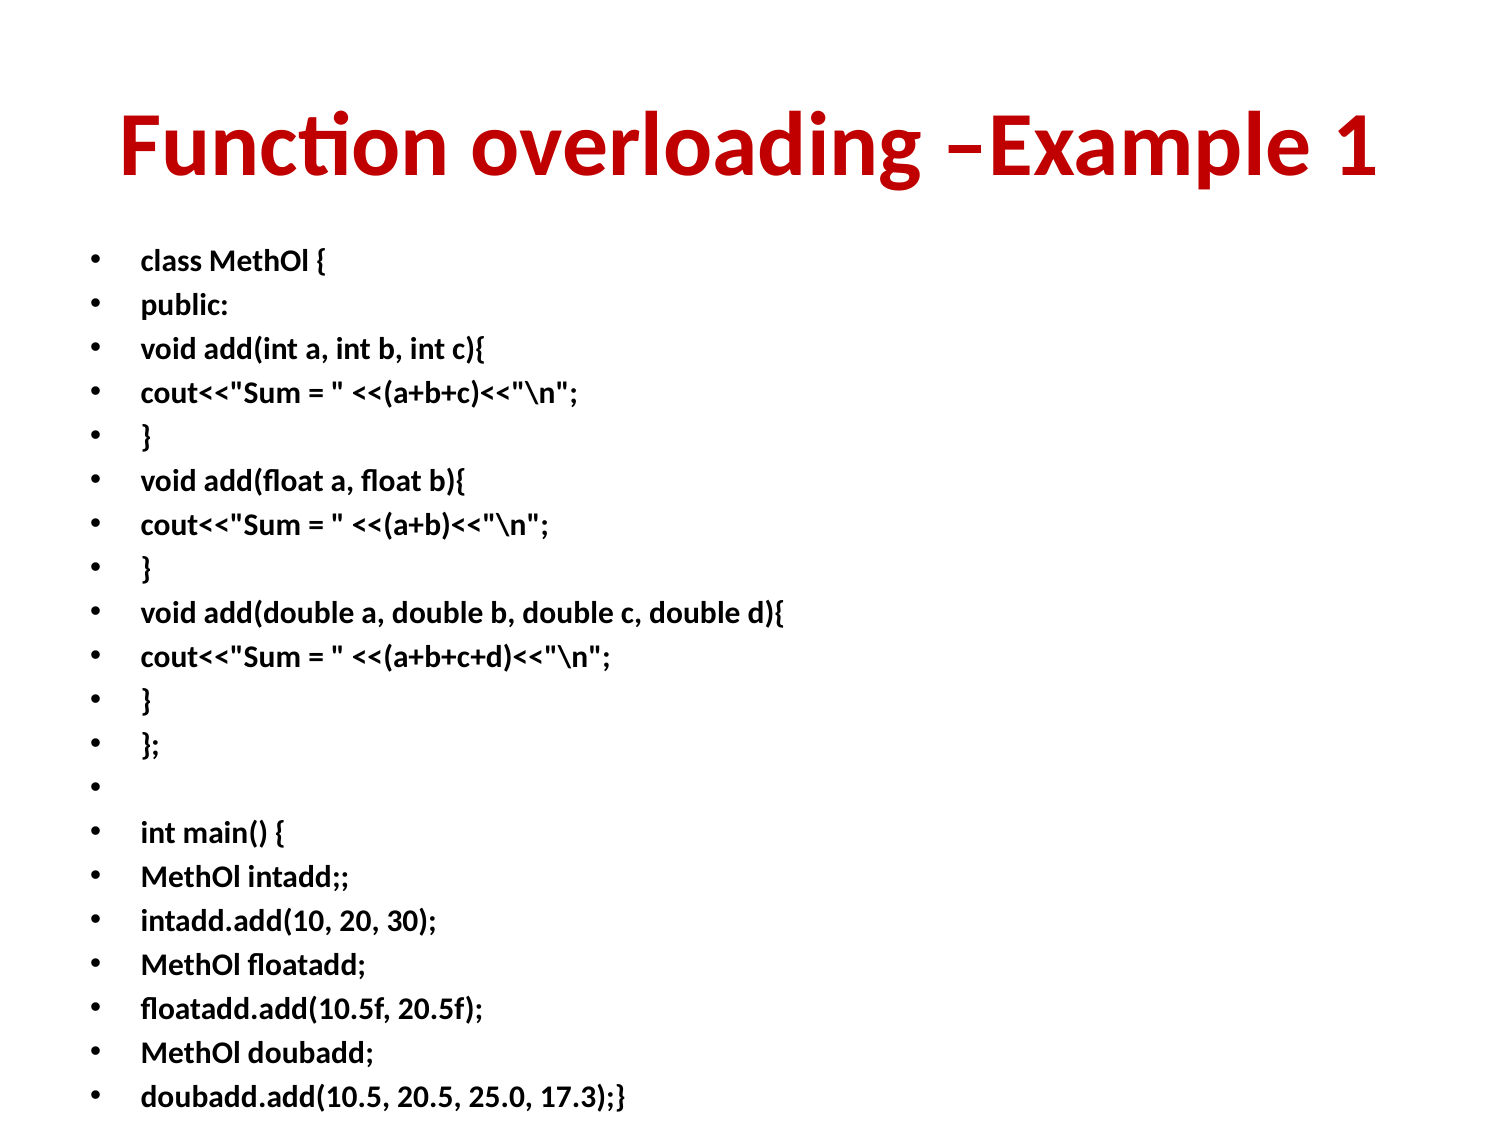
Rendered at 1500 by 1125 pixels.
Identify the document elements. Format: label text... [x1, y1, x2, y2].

list class MethOl { public: void add(int a, int b, int c){ cout<<"Sum = " <<(a+b+c)<<"\n"; } void add(float a, float b){ cout<<"Sum = " <<(a+b)<<"\n"; } void add(double a, double b, double c, double d){ cout<<"Sum = " <<(a+b+c+d)<<"\n"; } }; int main() { MethOl intadd;; intadd.add(10, 20, 30); MethOl floatadd; floatadd.add(10.5f, 20.5f); MethOl doubadd; doubadd.add(10.5, 20.5, 25.0, 17.3);} [75, 232, 1425, 1125]
title Function overloading –Example 1 [75, 45, 1425, 232]
